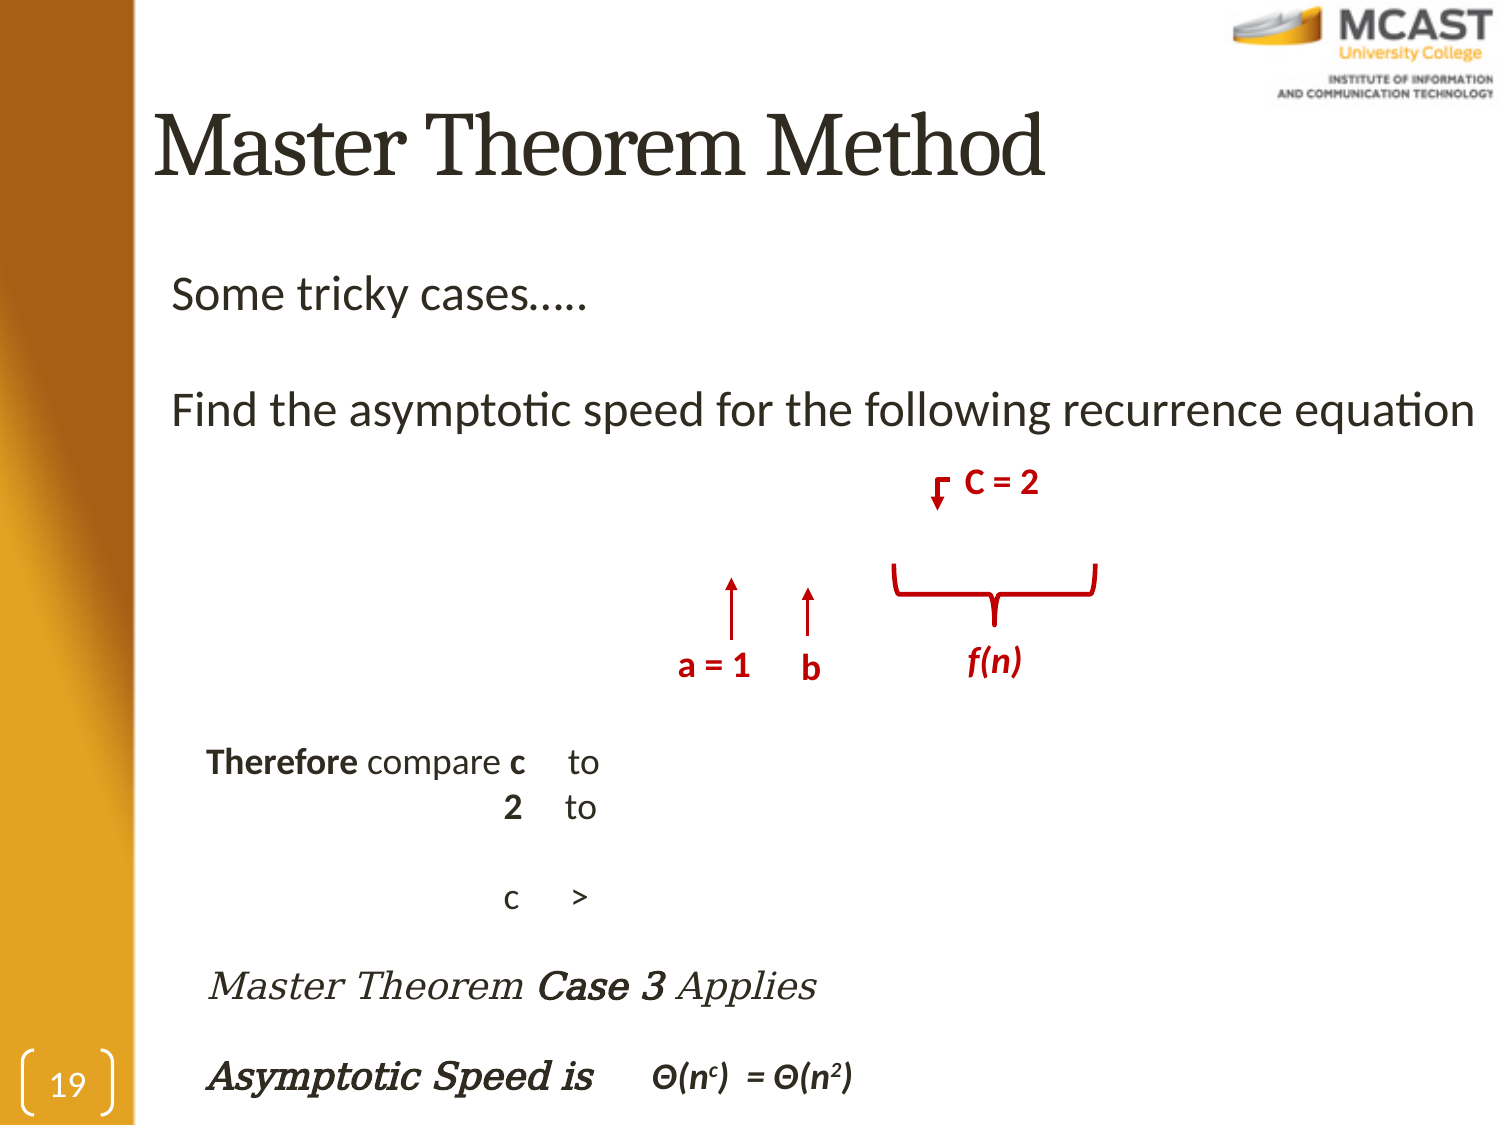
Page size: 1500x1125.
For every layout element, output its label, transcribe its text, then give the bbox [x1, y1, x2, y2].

text_box C = 2 [950, 449, 1106, 510]
text_box [892, 563, 1097, 627]
text_box a = 1 [663, 632, 786, 692]
text_box f(n) [952, 628, 1054, 688]
slide_number 19 [20, 1048, 115, 1117]
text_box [936, 479, 951, 512]
title Master Theorem Method [137, 45, 1500, 233]
picture [0, 0, 1500, 1125]
text_box b [786, 635, 837, 696]
